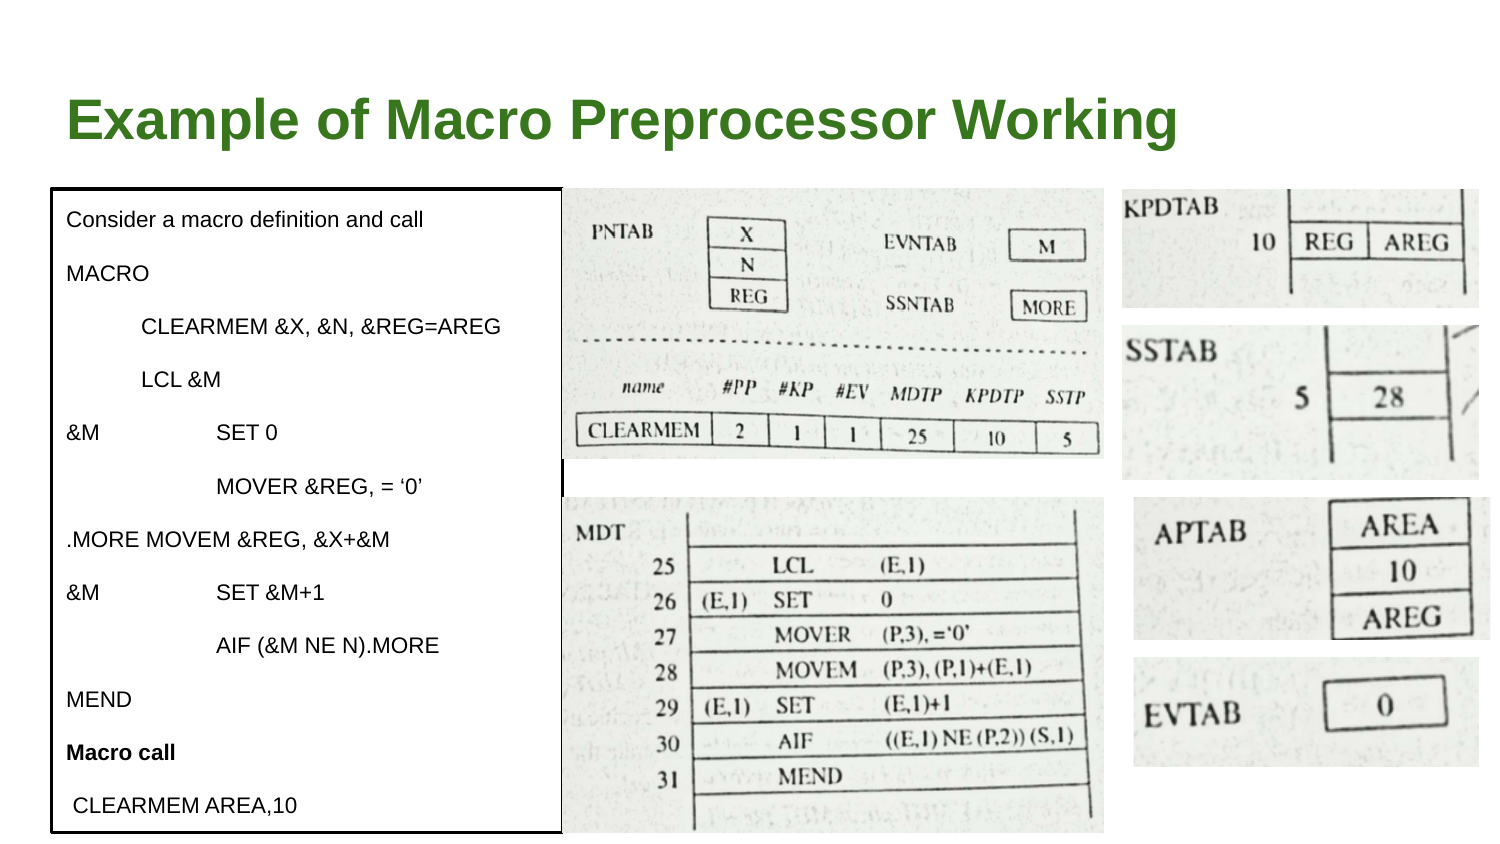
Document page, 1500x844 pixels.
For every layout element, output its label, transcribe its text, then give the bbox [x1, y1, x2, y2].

picture [1133, 657, 1480, 767]
picture [1121, 188, 1480, 308]
title Example of Macro Preprocessor Working [51, 72, 1449, 167]
picture [561, 188, 1104, 460]
picture [561, 497, 1104, 833]
picture [1133, 497, 1491, 640]
picture [1121, 325, 1480, 481]
list Consider a macro definition and call MACRO CLEARMEM &X, &N, &REG=AREG LCL &M &M SET 0 MOVER &REG, = ‘0’ .MORE MOVEM &REG, &X+&M &M SET &M+1 AIF (&M NE N).MORE MEND Macro call CLEARMEM AREA,10 [51, 189, 563, 833]
